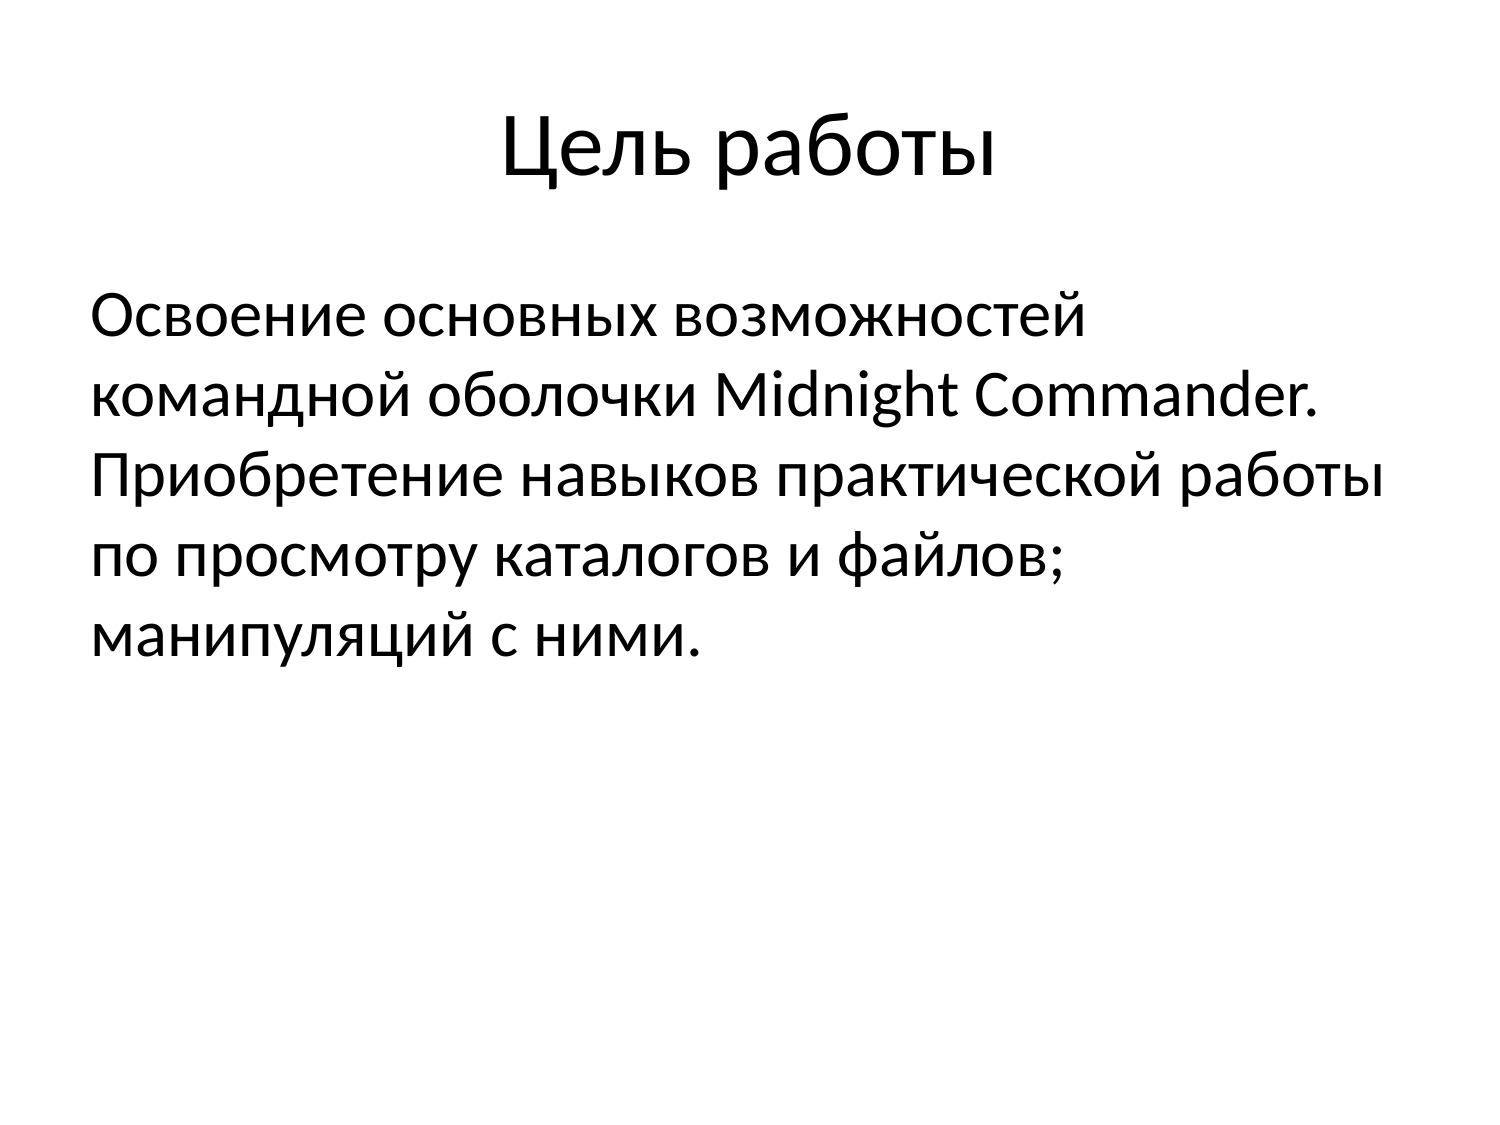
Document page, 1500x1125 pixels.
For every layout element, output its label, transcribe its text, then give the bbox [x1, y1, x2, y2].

title Цель работы [75, 45, 1425, 233]
list Освоение основных возможностей командной оболочки Midnight Commander. Приобретение навыков практической работы по просмотру каталогов и файлов; манипуляций с ними. [75, 262, 1425, 1005]
